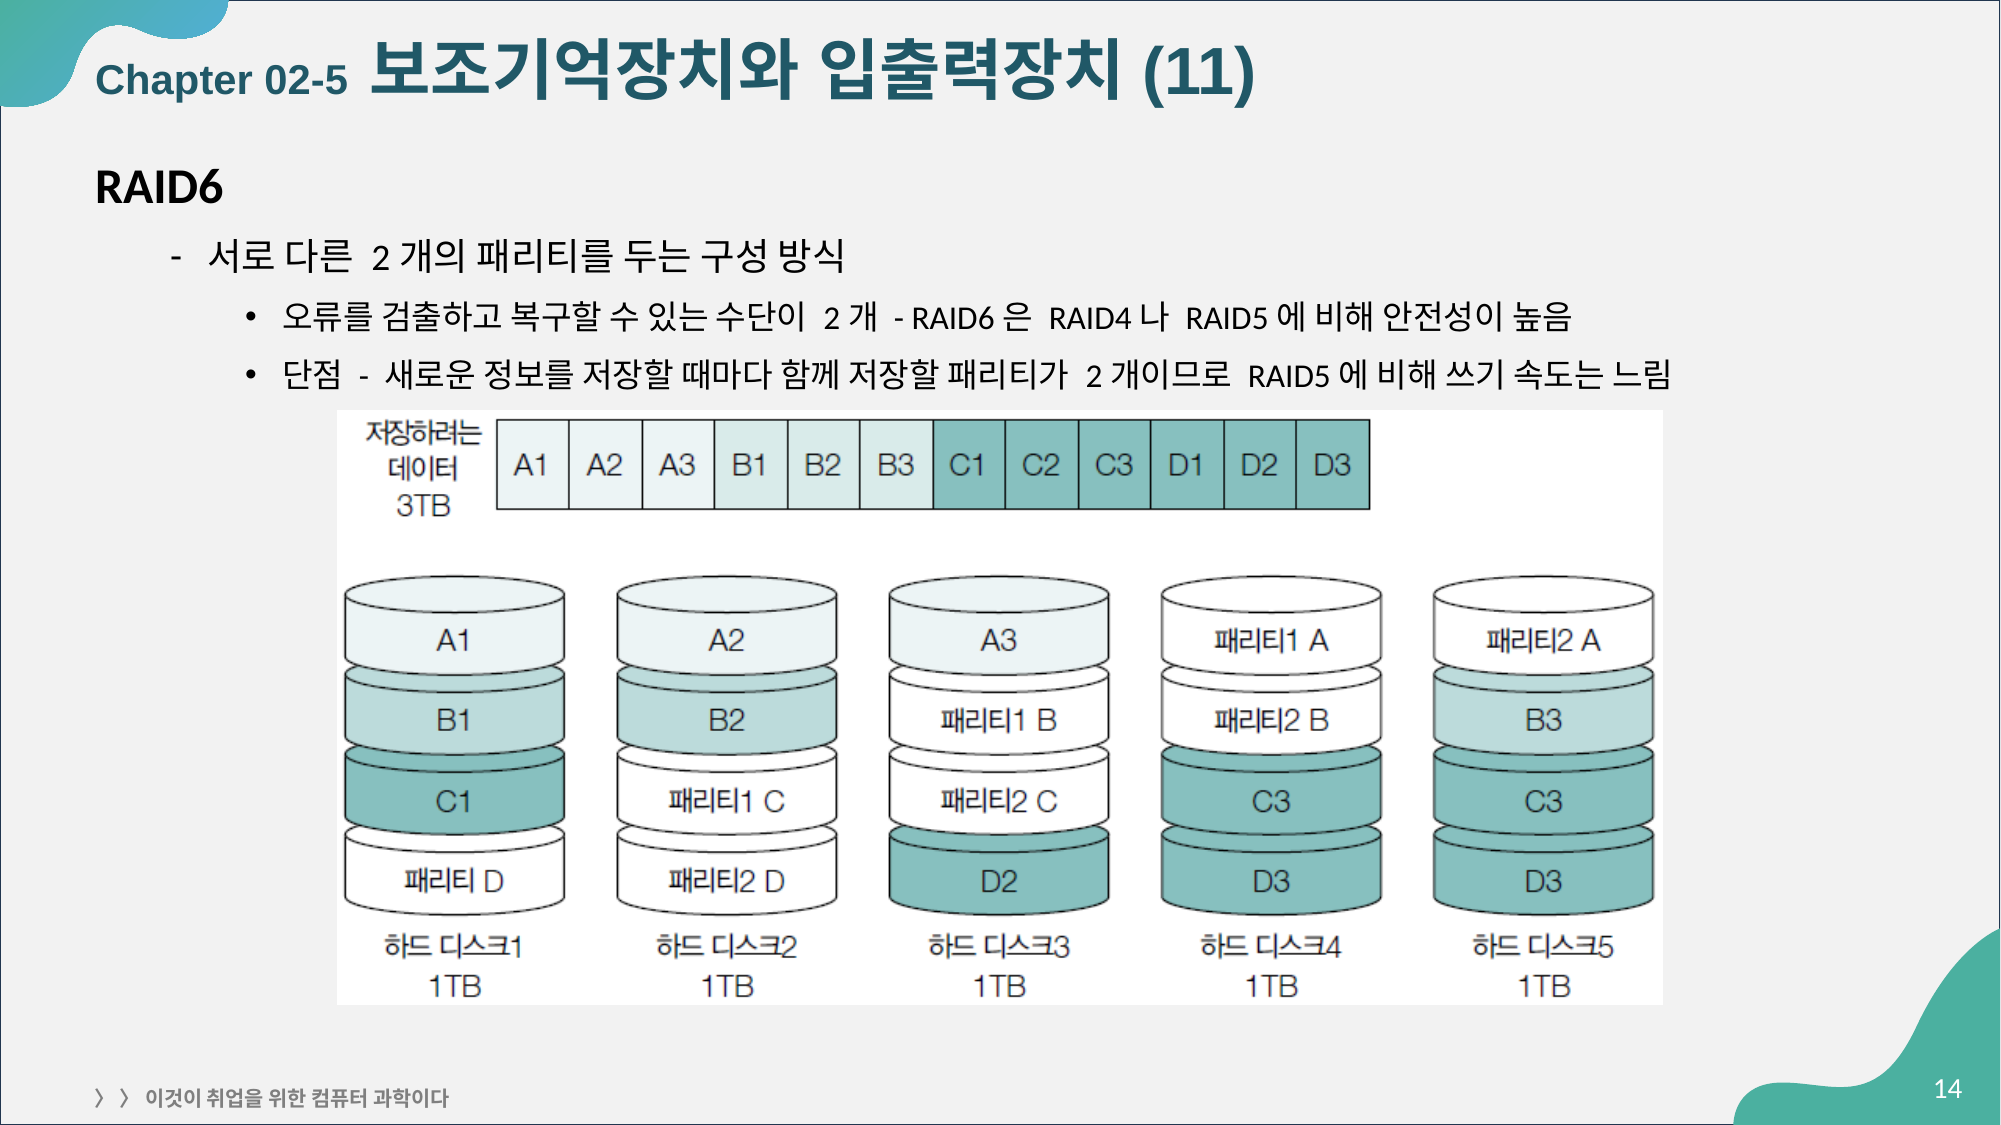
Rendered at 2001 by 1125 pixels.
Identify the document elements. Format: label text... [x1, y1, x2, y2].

list RAID6 서로 다른 2개의 패리티를 두는 구성 방식 오류를 검출하고 복구할 수 있는 수단이 2개 - RAID6은 RAID4나 RAID5에 비해 안전성이 높음 단점 - 새로운 정보를 저장할 때마다 함께 저장할 패리티가 2개이므로 RAID5에 비해 쓰기 속도는 느림 [79, 133, 1931, 1035]
picture [337, 410, 1663, 1005]
slide_number ‹#› [1917, 1061, 1984, 1122]
title Chapter 02-5 보조기억장치와 입출력장치(11) [79, 17, 1931, 128]
footer 〉 〉 이것이 취업을 위한 컴퓨터 과학이다 [79, 1078, 755, 1114]
